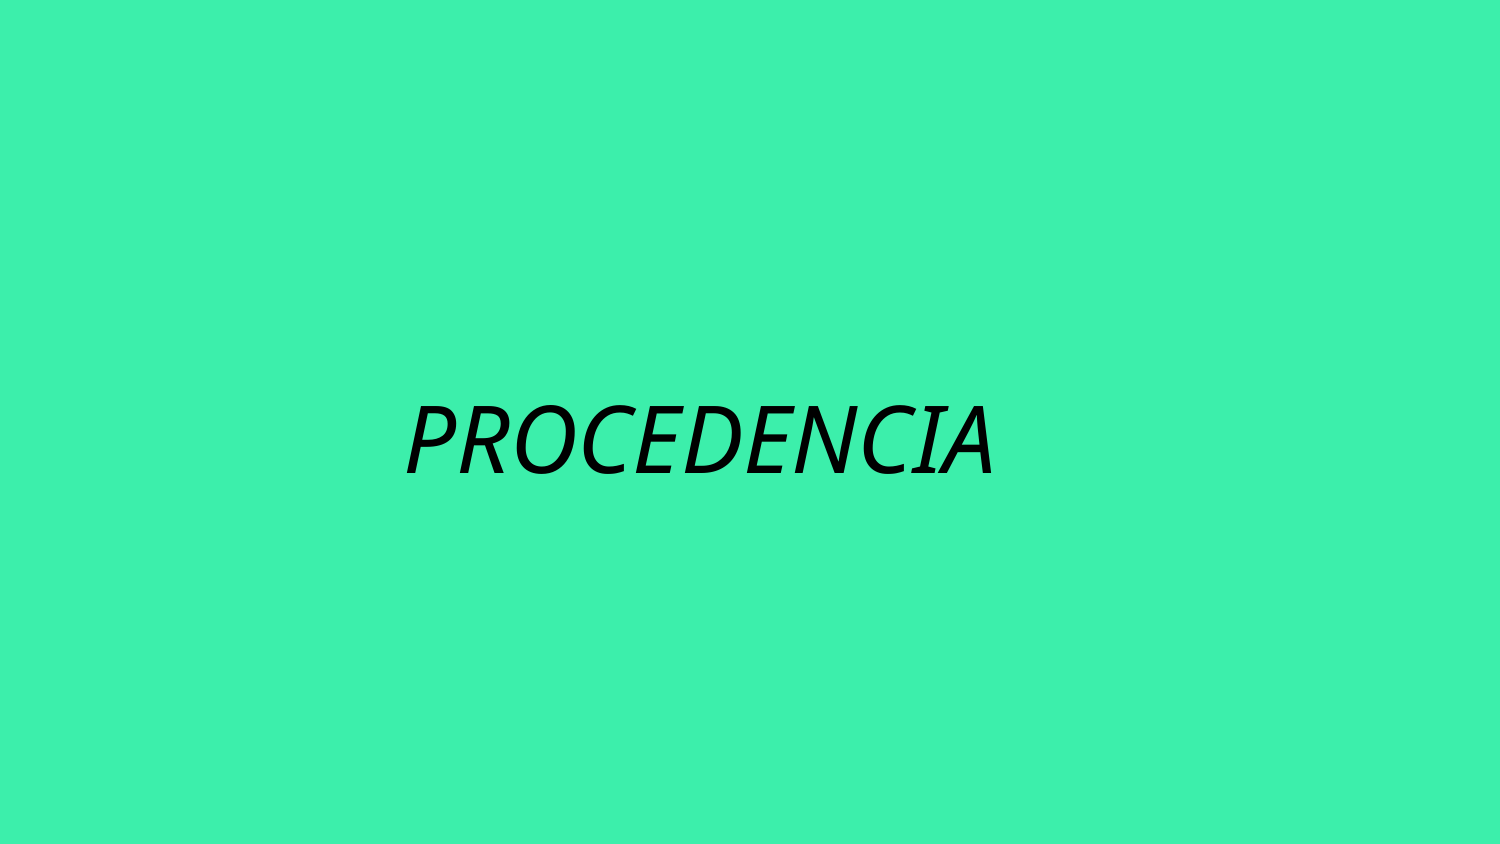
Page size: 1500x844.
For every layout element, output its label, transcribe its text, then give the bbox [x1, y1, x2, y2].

text_box PROCEDENCIA [337, 348, 1063, 511]
